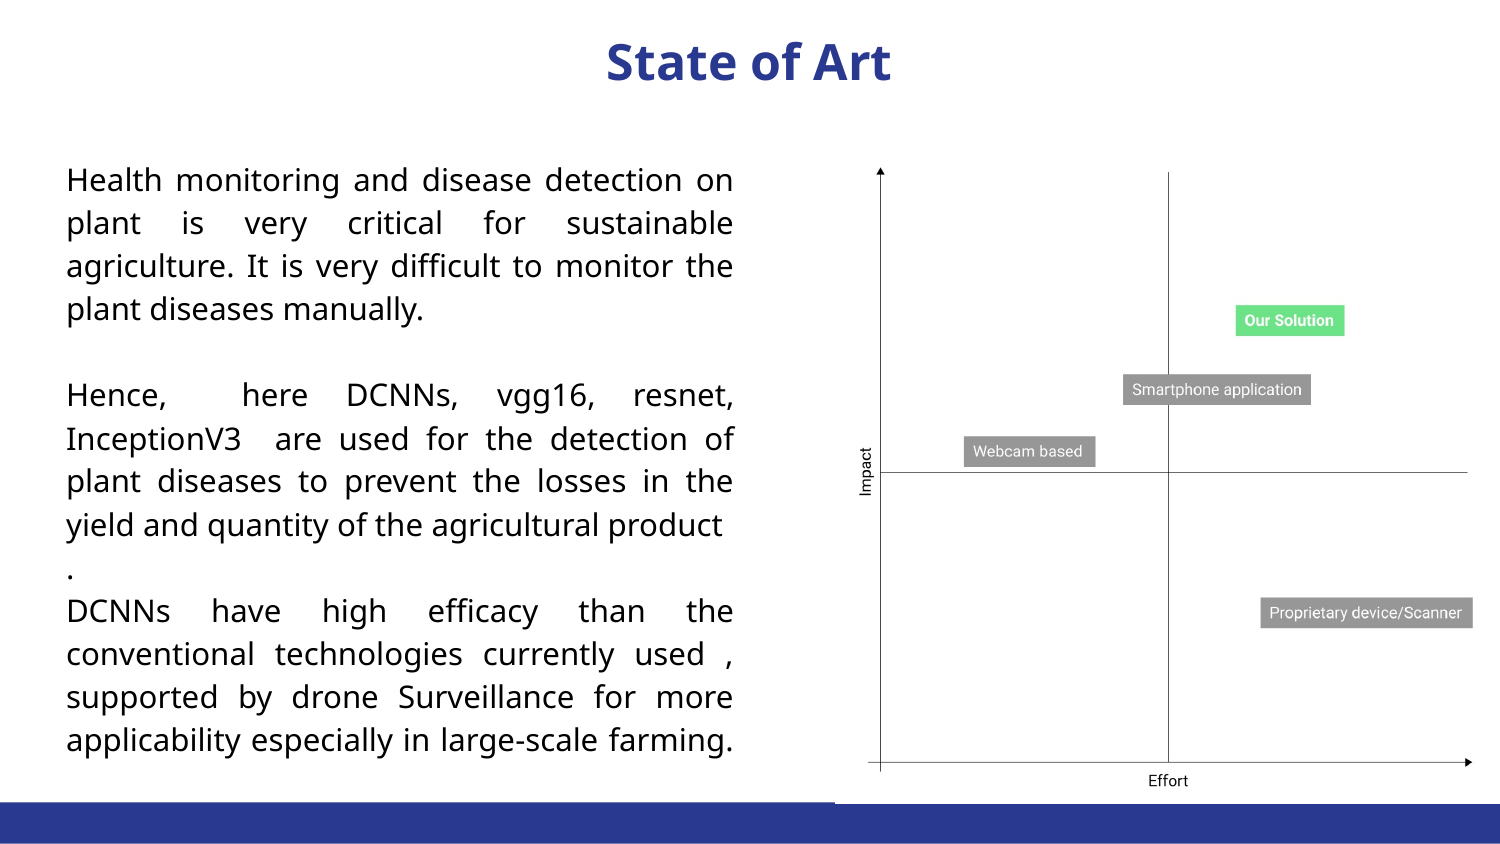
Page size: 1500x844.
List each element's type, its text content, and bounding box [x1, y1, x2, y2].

picture [835, 139, 1500, 804]
title State of Art [415, 15, 1085, 115]
list Health monitoring and disease detection on plant is very critical for sustainable agriculture. It is very difficult to monitor the plant diseases manually. Hence, here DCNNs, vgg16, resnet, InceptionV3 are used for the detection of plant diseases to prevent the losses in the yield and quantity of the agricultural product . DCNNs have high efficacy than the conventional technologies currently used , supported by drone Surveillance for more applicability especially in large-scale farming. [51, 139, 750, 787]
